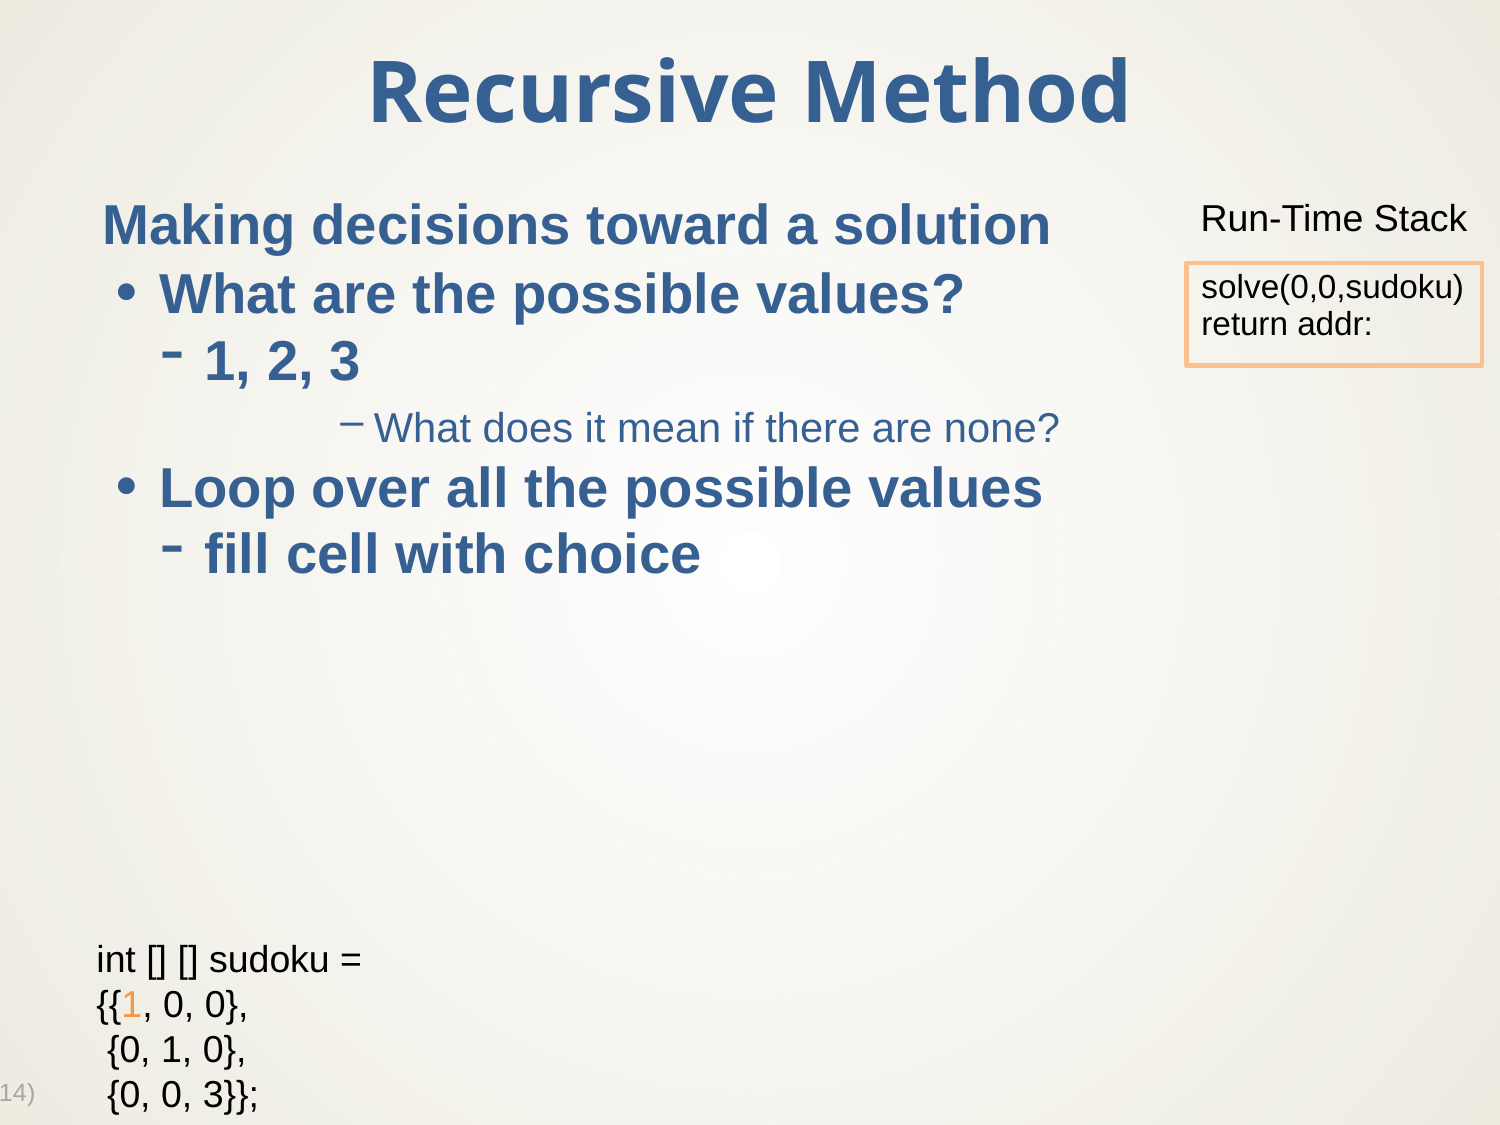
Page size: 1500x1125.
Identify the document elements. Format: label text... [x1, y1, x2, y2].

list Making decisions toward a solution What are the possible values? 1, 2, 3 What does it mean if there are none? Loop over all the possible values fill cell with choice [56, 187, 1444, 1036]
text_box solve(0,0,sudoku) return addr: [1186, 262, 1482, 366]
text_box int [] [] sudoku = {{1, 0, 0}, {0, 1, 0}, {0, 0, 3}}; [81, 928, 388, 1123]
title Recursive Method [0, 24, 1500, 166]
text_box Run-Time Stack [1185, 186, 1483, 246]
